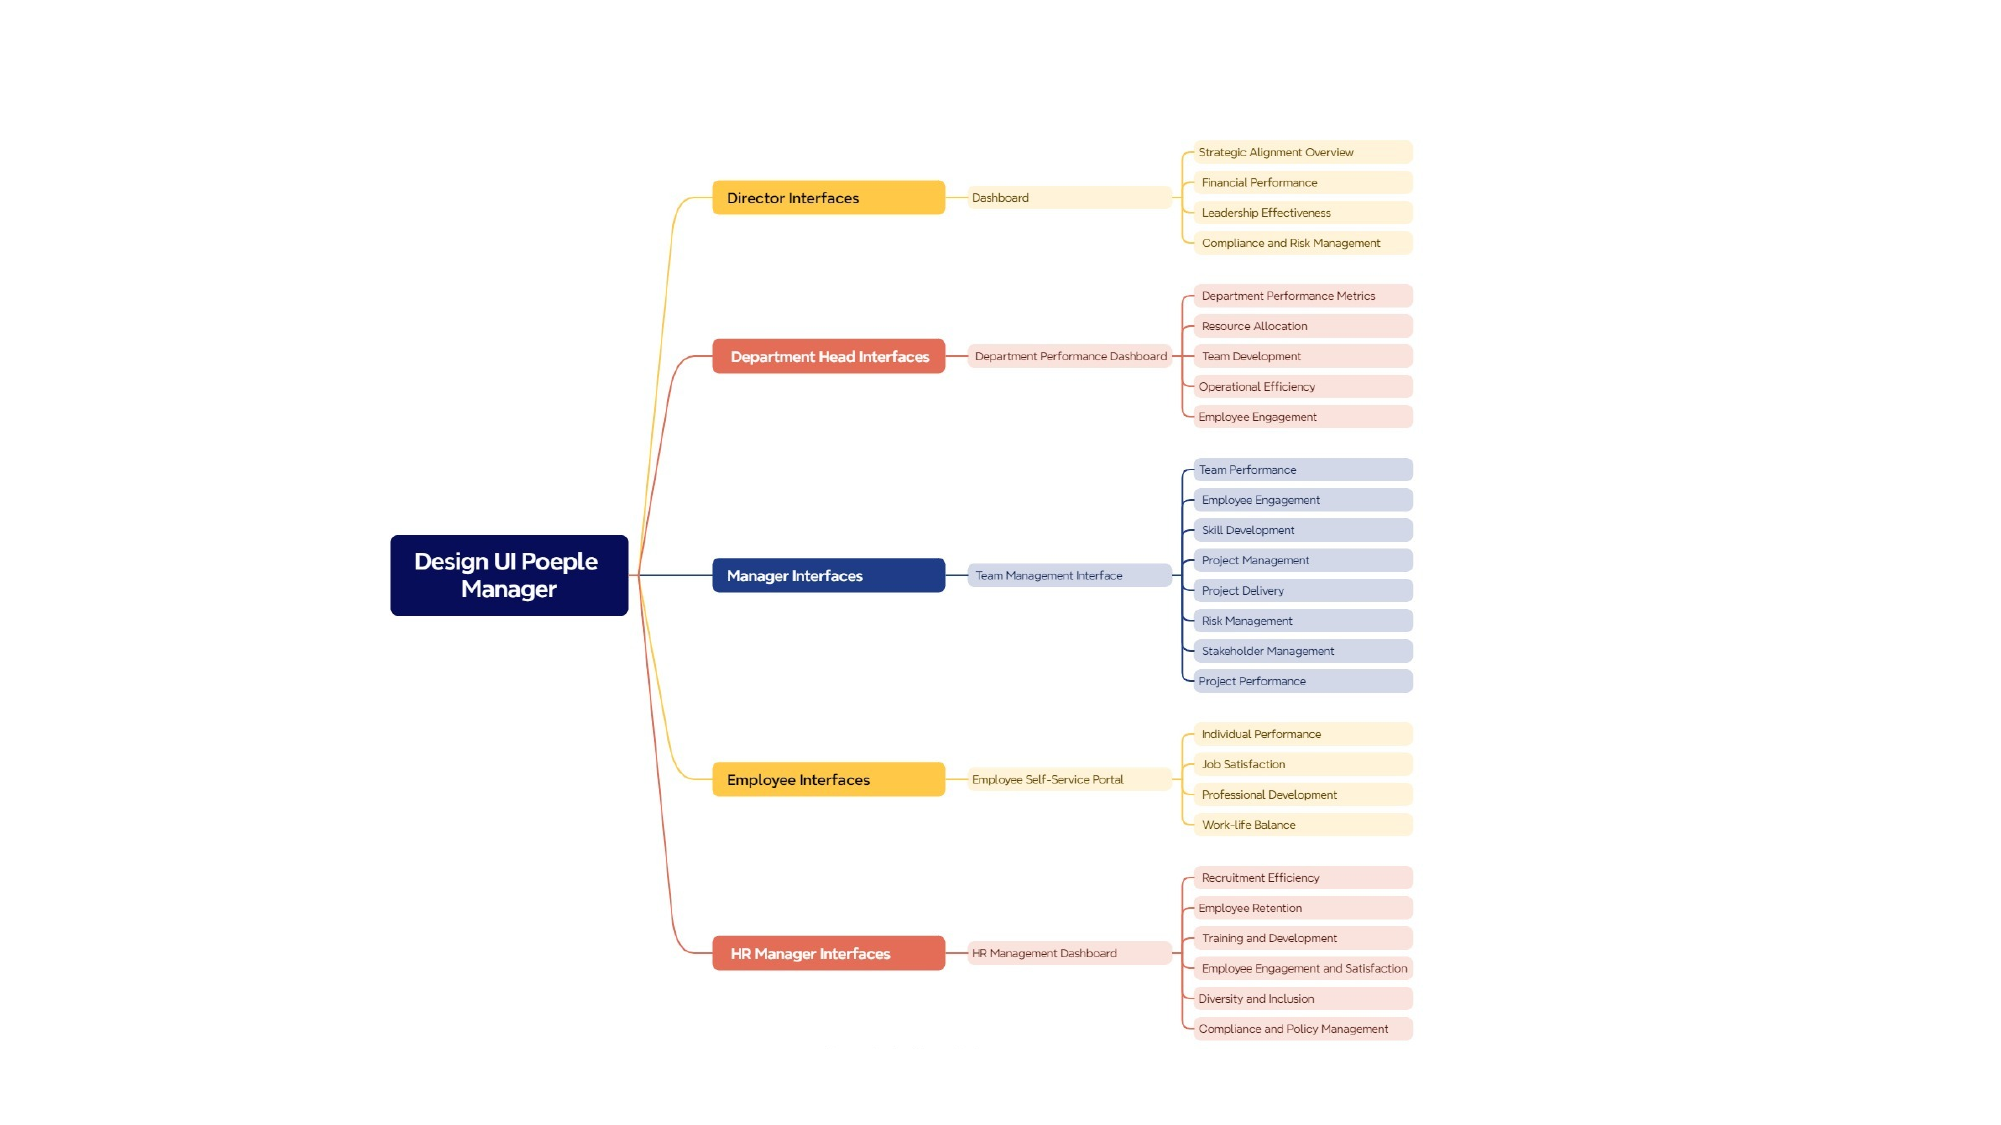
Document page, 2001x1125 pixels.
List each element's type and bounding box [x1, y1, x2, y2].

list [348, 98, 1455, 1049]
